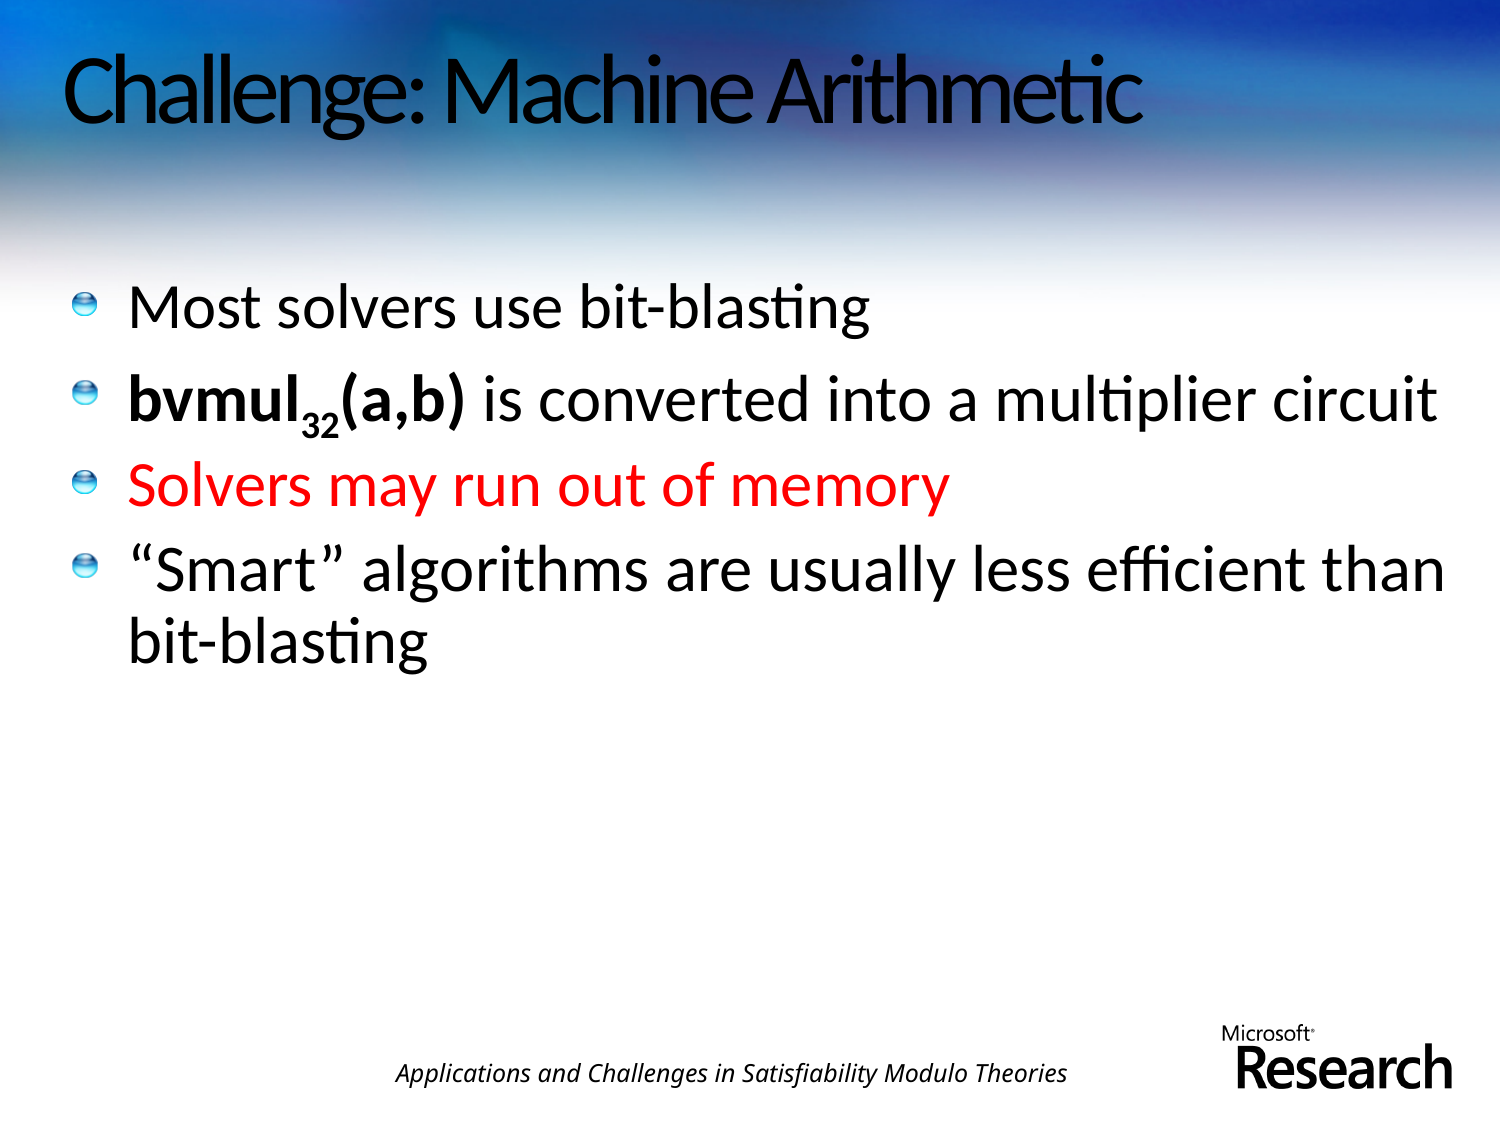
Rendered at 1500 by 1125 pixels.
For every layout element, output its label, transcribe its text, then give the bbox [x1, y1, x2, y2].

text_box Most solvers use bit-blasting bvmul32(a,b) is converted into a multiplier circuit Solvers may run out of memory “Smart” algorithms are usually less efficient than bit-blasting [63, 273, 1477, 678]
picture [0, 0, 1500, 1125]
footer Applications and Challenges in Satisfiability Modulo Theories [324, 1042, 1141, 1103]
title Challenge: Machine Arithmetic [62, 37, 1438, 148]
